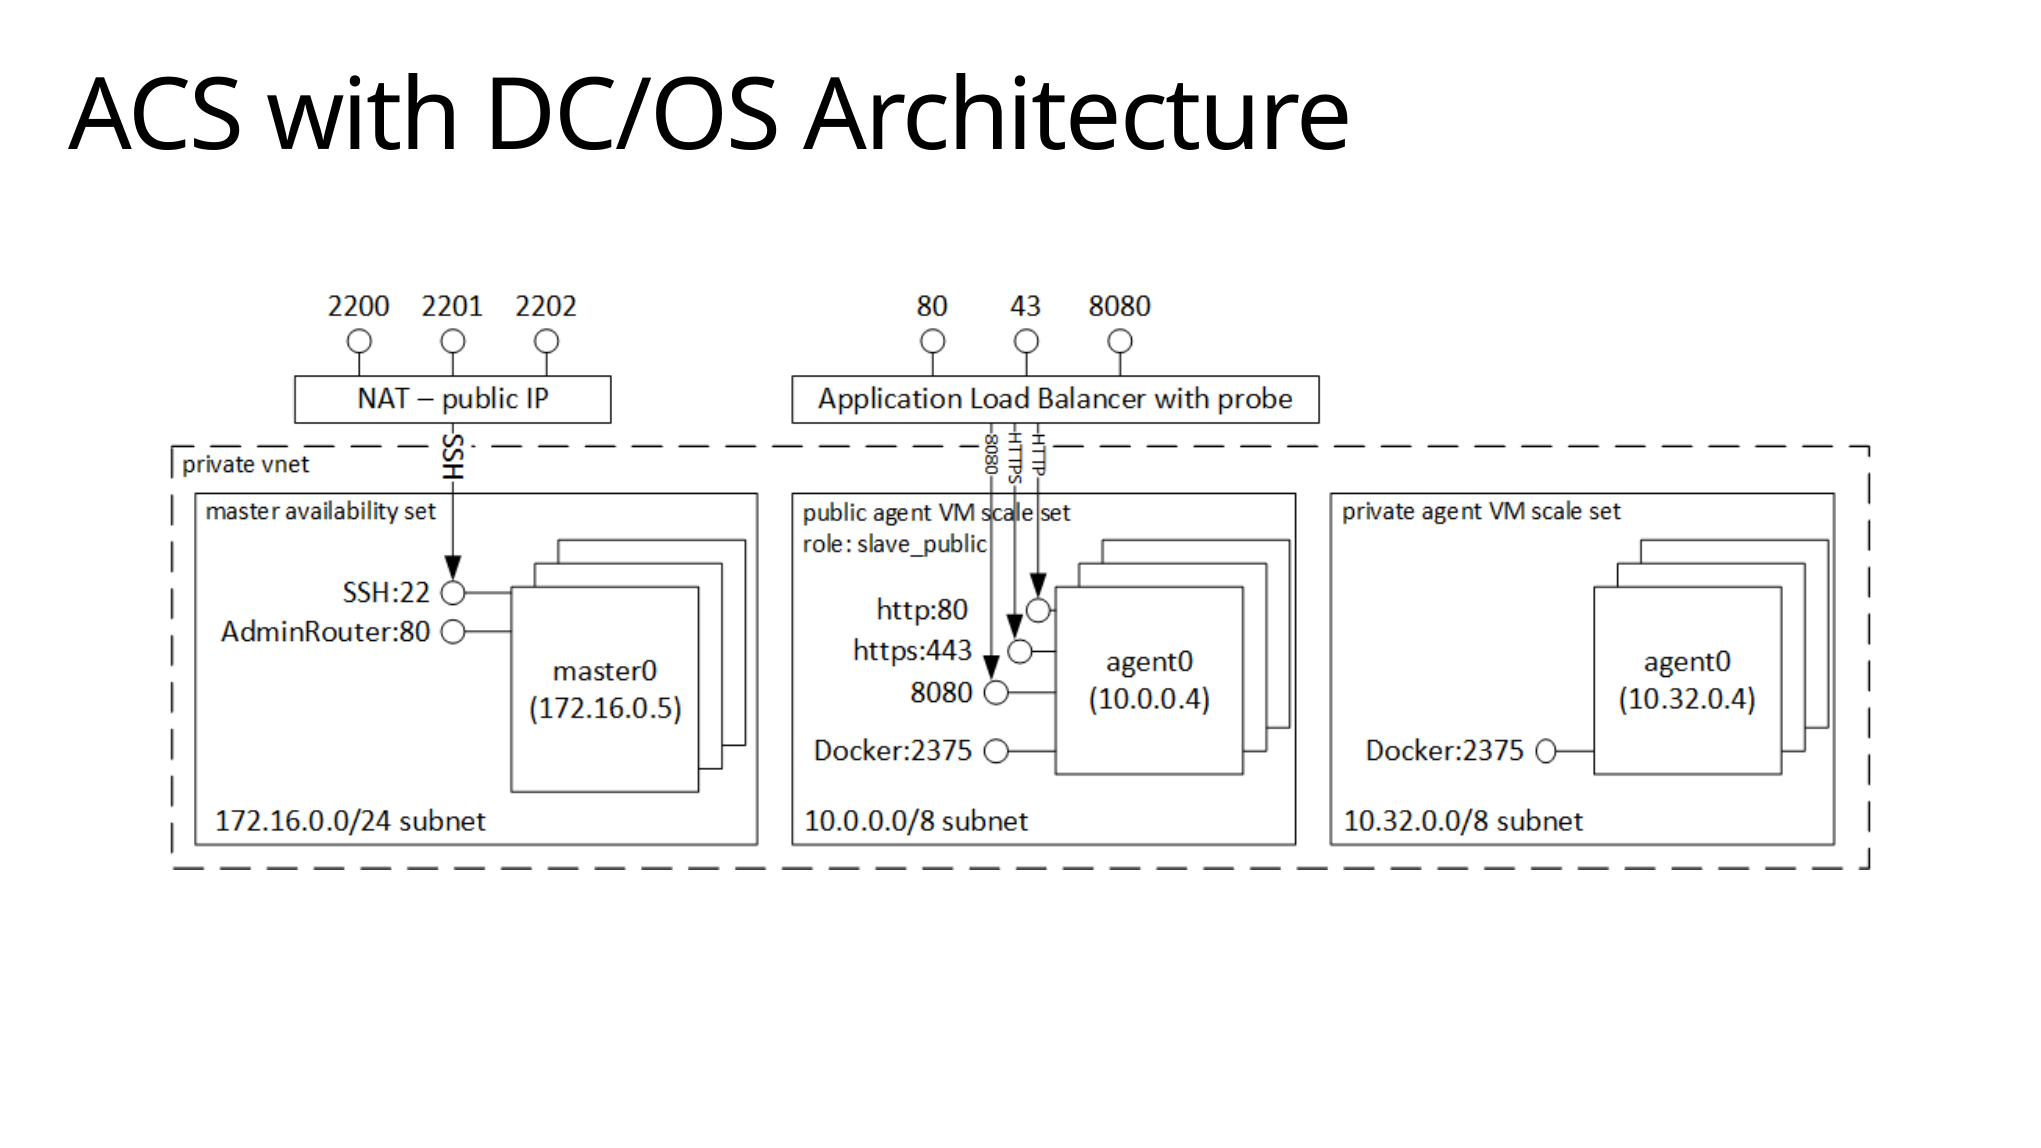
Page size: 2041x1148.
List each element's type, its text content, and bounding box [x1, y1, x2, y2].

title ACS with DC/OS Architecture [45, 48, 1996, 199]
picture [168, 277, 1872, 870]
